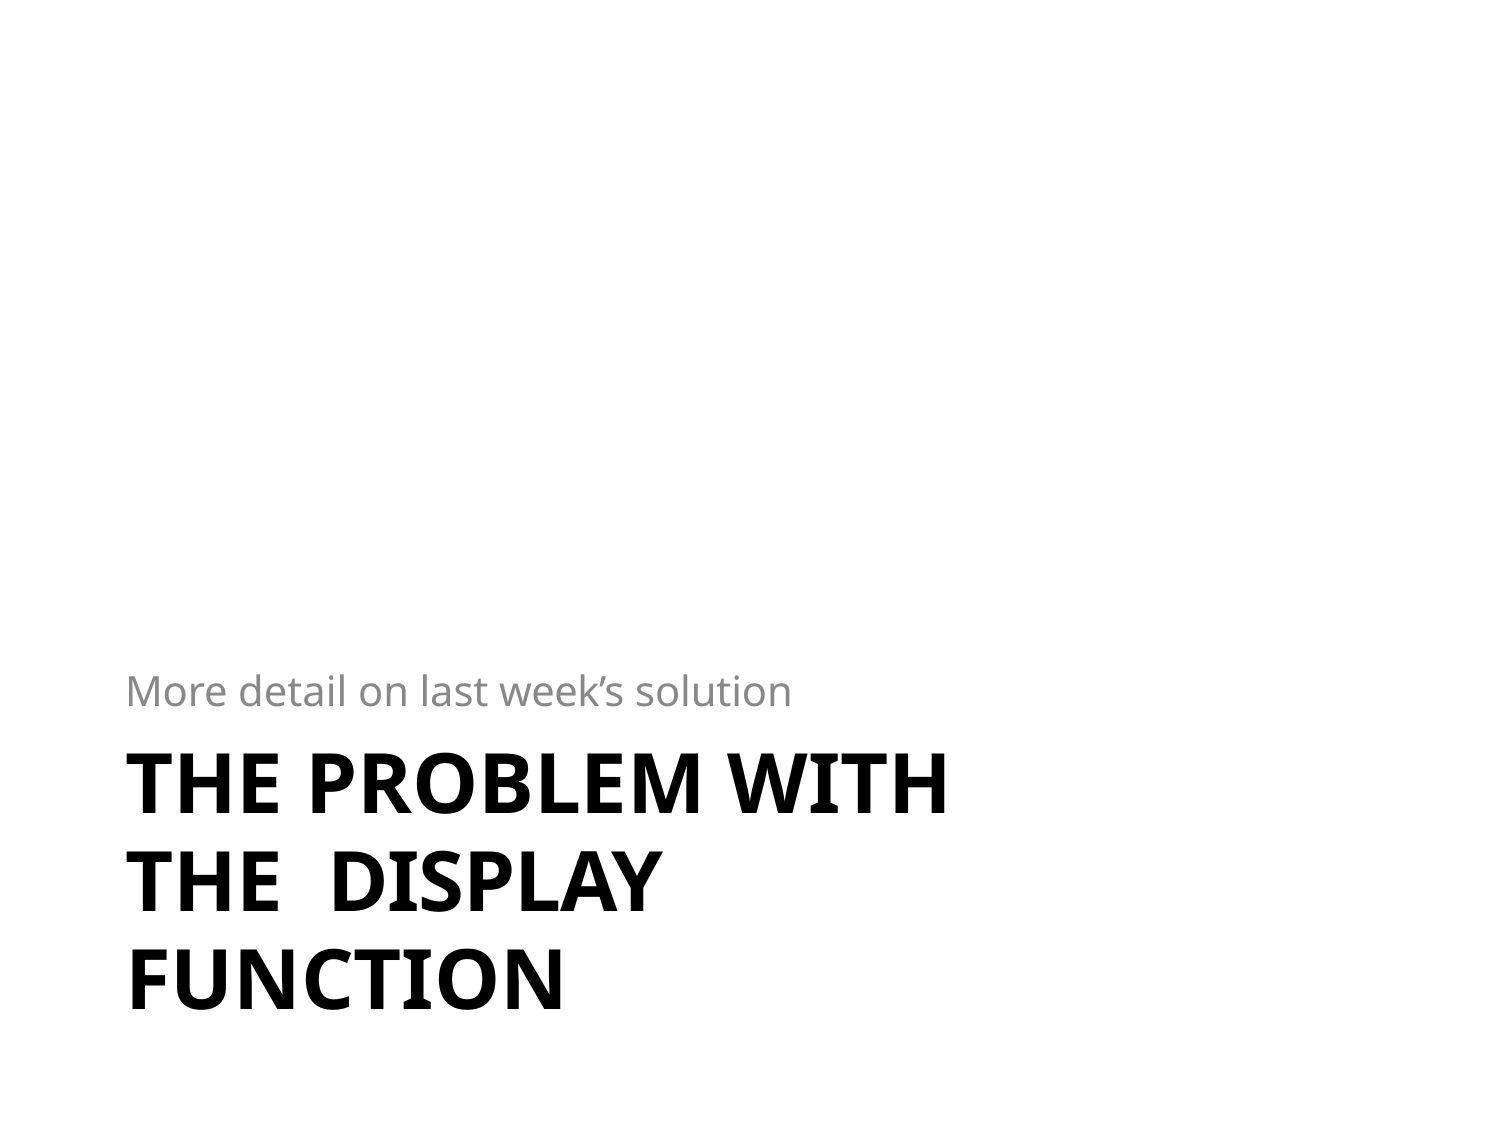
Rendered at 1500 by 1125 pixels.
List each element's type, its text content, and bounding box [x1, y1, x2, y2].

title More detail on last week’s solution THE PROBLEM WITH THE DISPLAY FUNCTION [122, 656, 1081, 1026]
